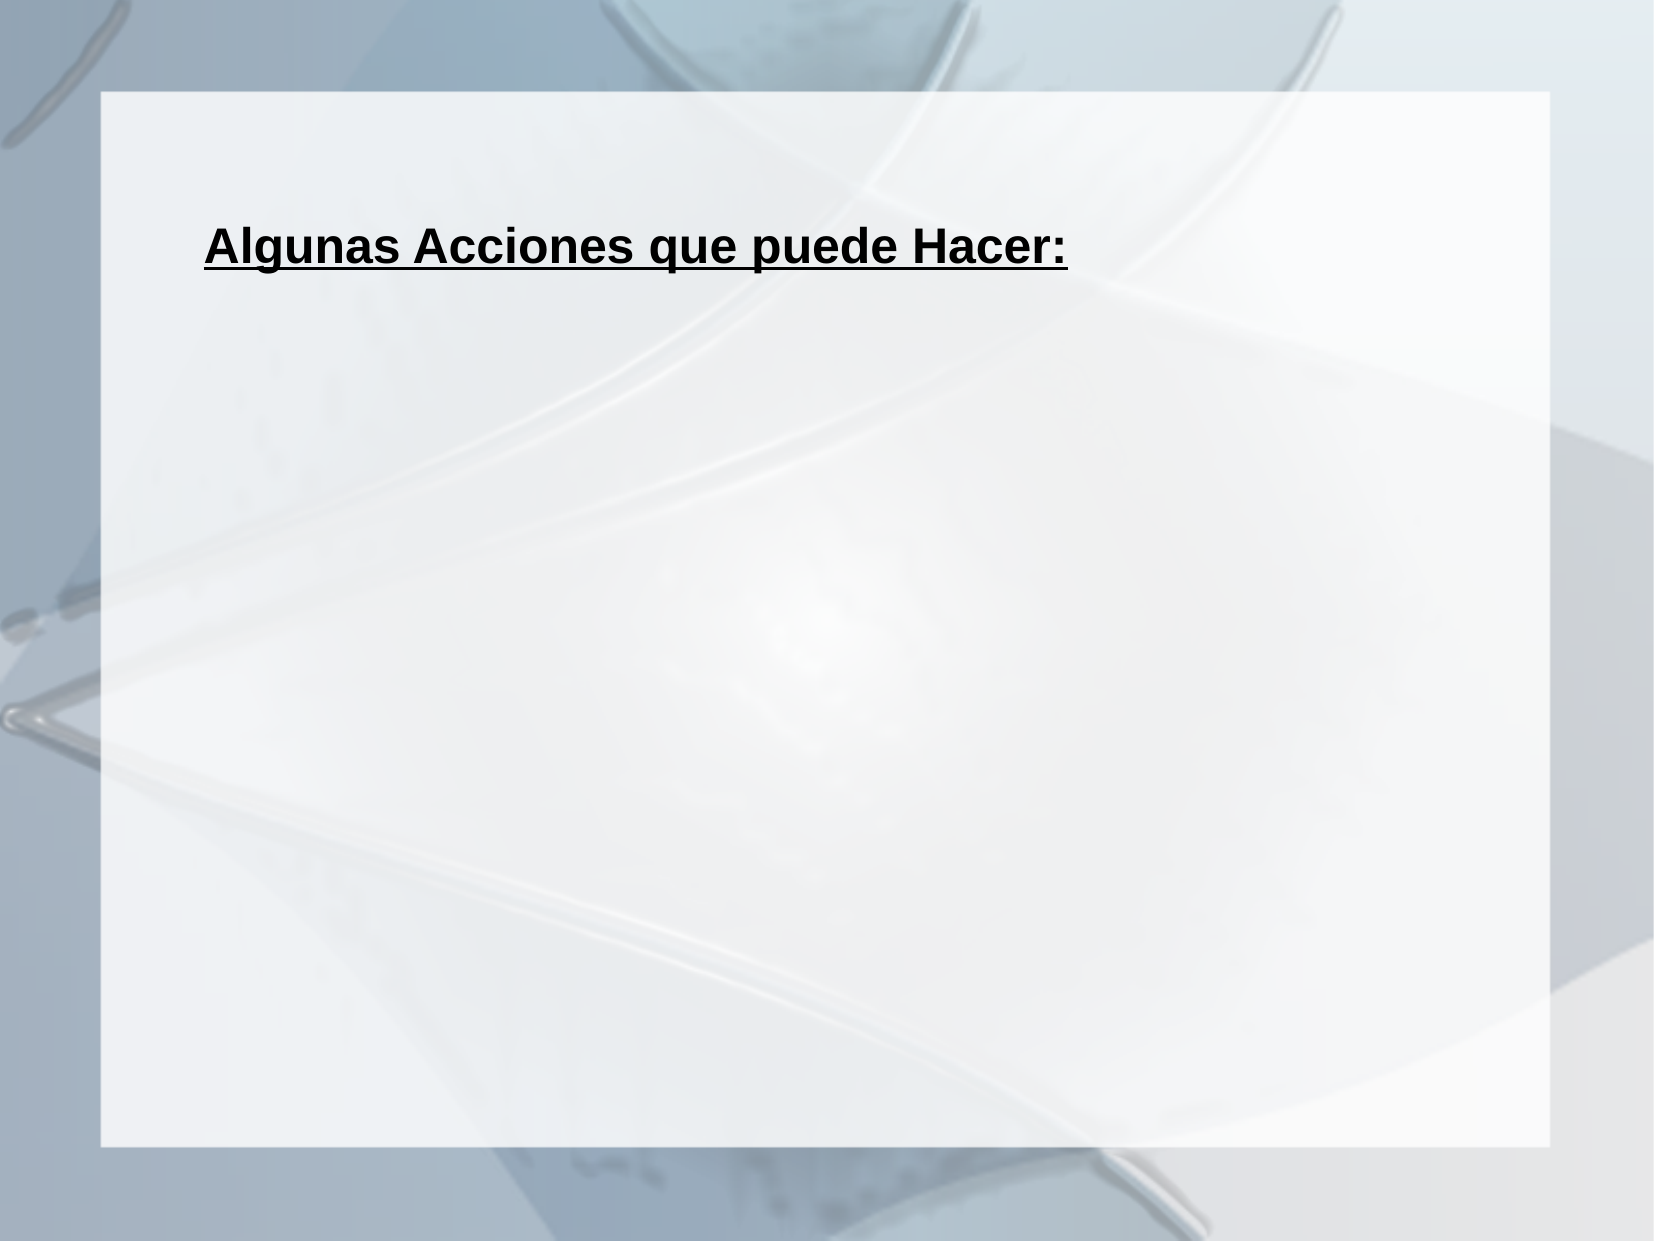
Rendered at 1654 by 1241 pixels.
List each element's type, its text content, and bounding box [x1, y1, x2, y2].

text_box Algunas Acciones que puede Hacer: [188, 206, 1122, 277]
picture [0, 0, 1654, 1241]
